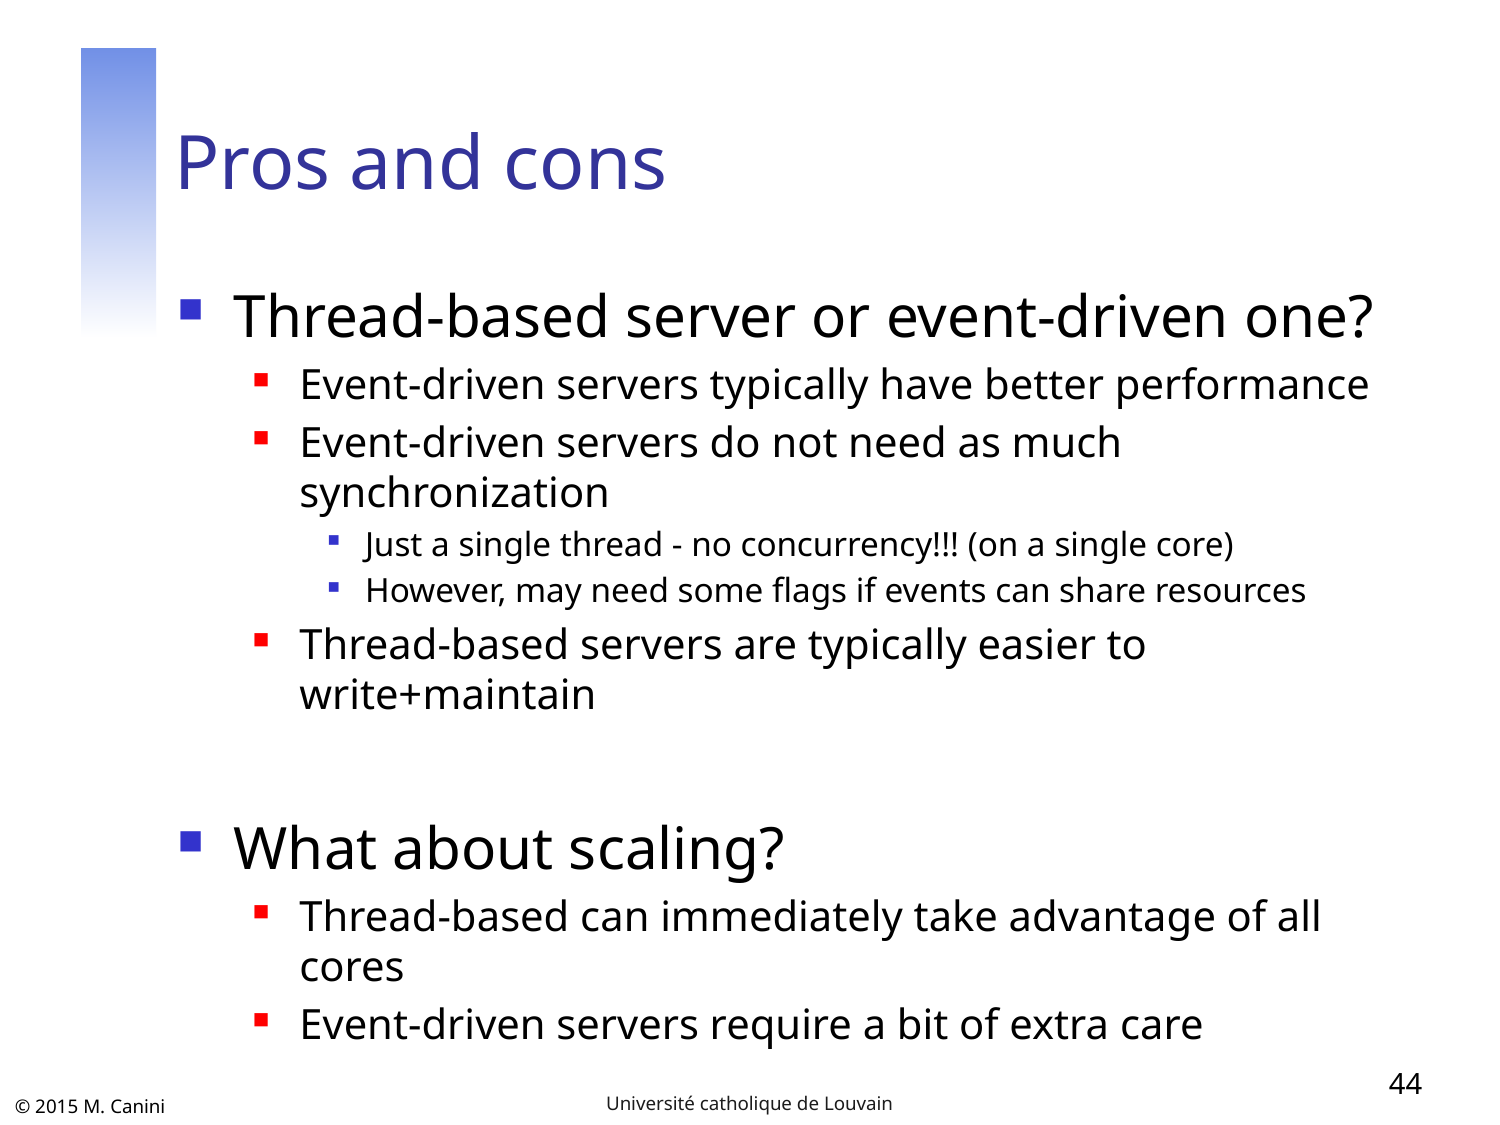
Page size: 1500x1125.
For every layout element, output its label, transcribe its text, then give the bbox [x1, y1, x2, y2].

footer Université catholique de Louvain [512, 1083, 987, 1125]
title Pros and cons [158, 49, 1438, 213]
list Thread-based server or event-driven one? Event-driven servers typically have better performance Event-driven servers do not need as much synchronization Just a single thread - no concurrency!!! (on a single core) However, may need some flags if events can share resources Thread-based servers are typically easier to write+maintain What about scaling? Thread-based can immediately take advantage of all cores Event-driven servers require a bit of extra care [162, 271, 1438, 1016]
slide_number 44 [1124, 1037, 1438, 1113]
